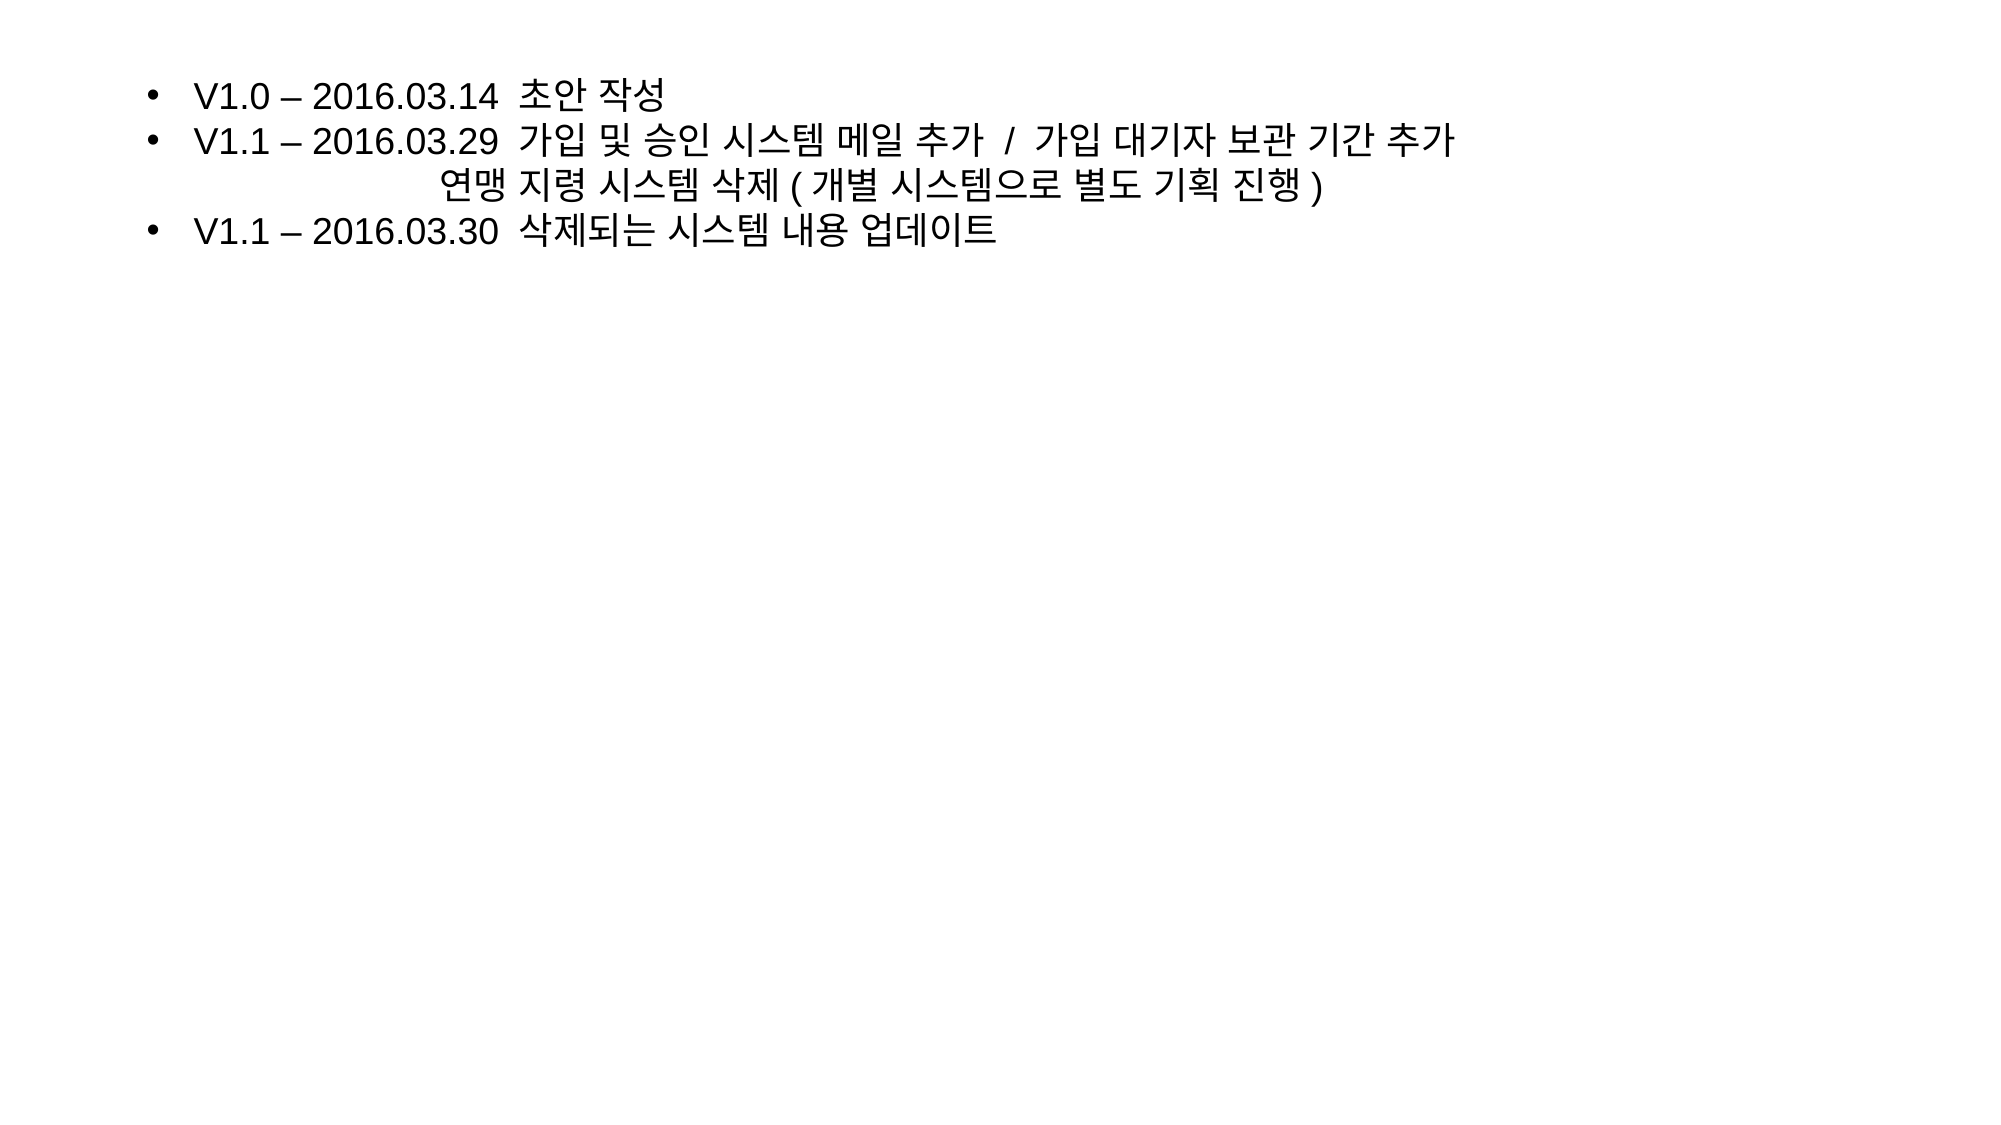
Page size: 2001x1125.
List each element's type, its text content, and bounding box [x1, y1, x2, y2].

text_box V1.0 – 2016.03.14 초안 작성 V1.1 – 2016.03.29 가입 및 승인 시스템 메일 추가 / 가입 대기자 보관 기간 추가 연맹 지령 시스템 삭제(개별 시스템으로 별도 기획 진행) V1.1 – 2016.03.30 삭제되는 시스템 내용 업데이트 [131, 64, 2000, 262]
